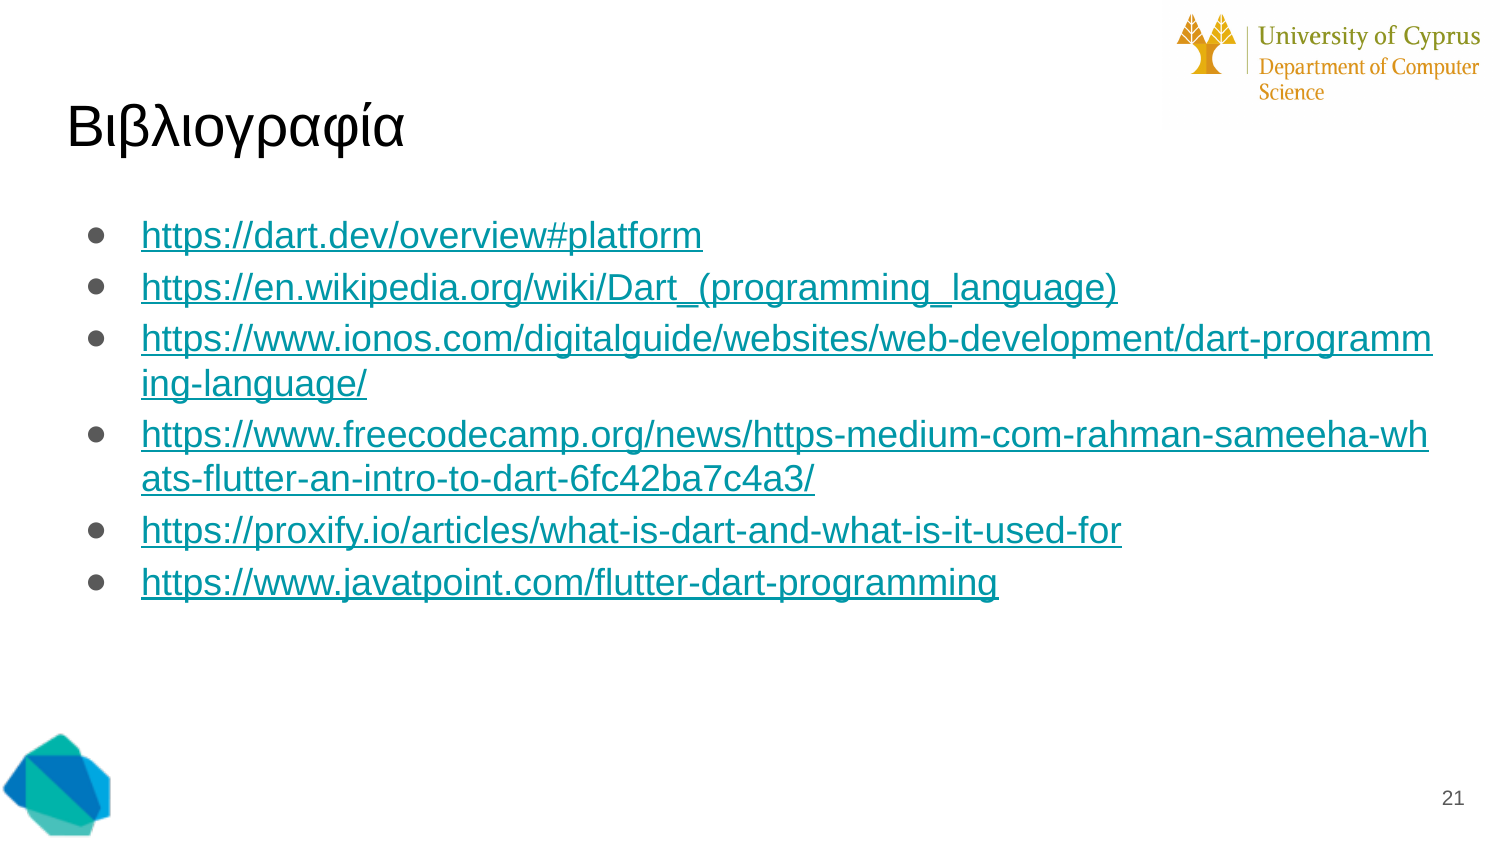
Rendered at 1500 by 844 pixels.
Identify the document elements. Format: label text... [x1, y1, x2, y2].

list https://dart.dev/overview#platform https://en.wikipedia.org/wiki/Dart_(programming_language) https://www.ionos.com/digitalguide/websites/web-development/dart-programming-language/ https://www.freecodecamp.org/news/https-medium-com-rahman-sameeha-whats-flutter-an-intro-to-dart-6fc42ba7c4a3/ https://proxify.io/articles/what-is-dart-and-what-is-it-used-for https://www.javatpoint.com/flutter-dart-programming [51, 189, 1449, 750]
slide_number 21 [1389, 764, 1480, 830]
picture [0, 731, 117, 844]
title Βιβλιογραφία [51, 72, 1449, 167]
picture [1162, 0, 1500, 130]
